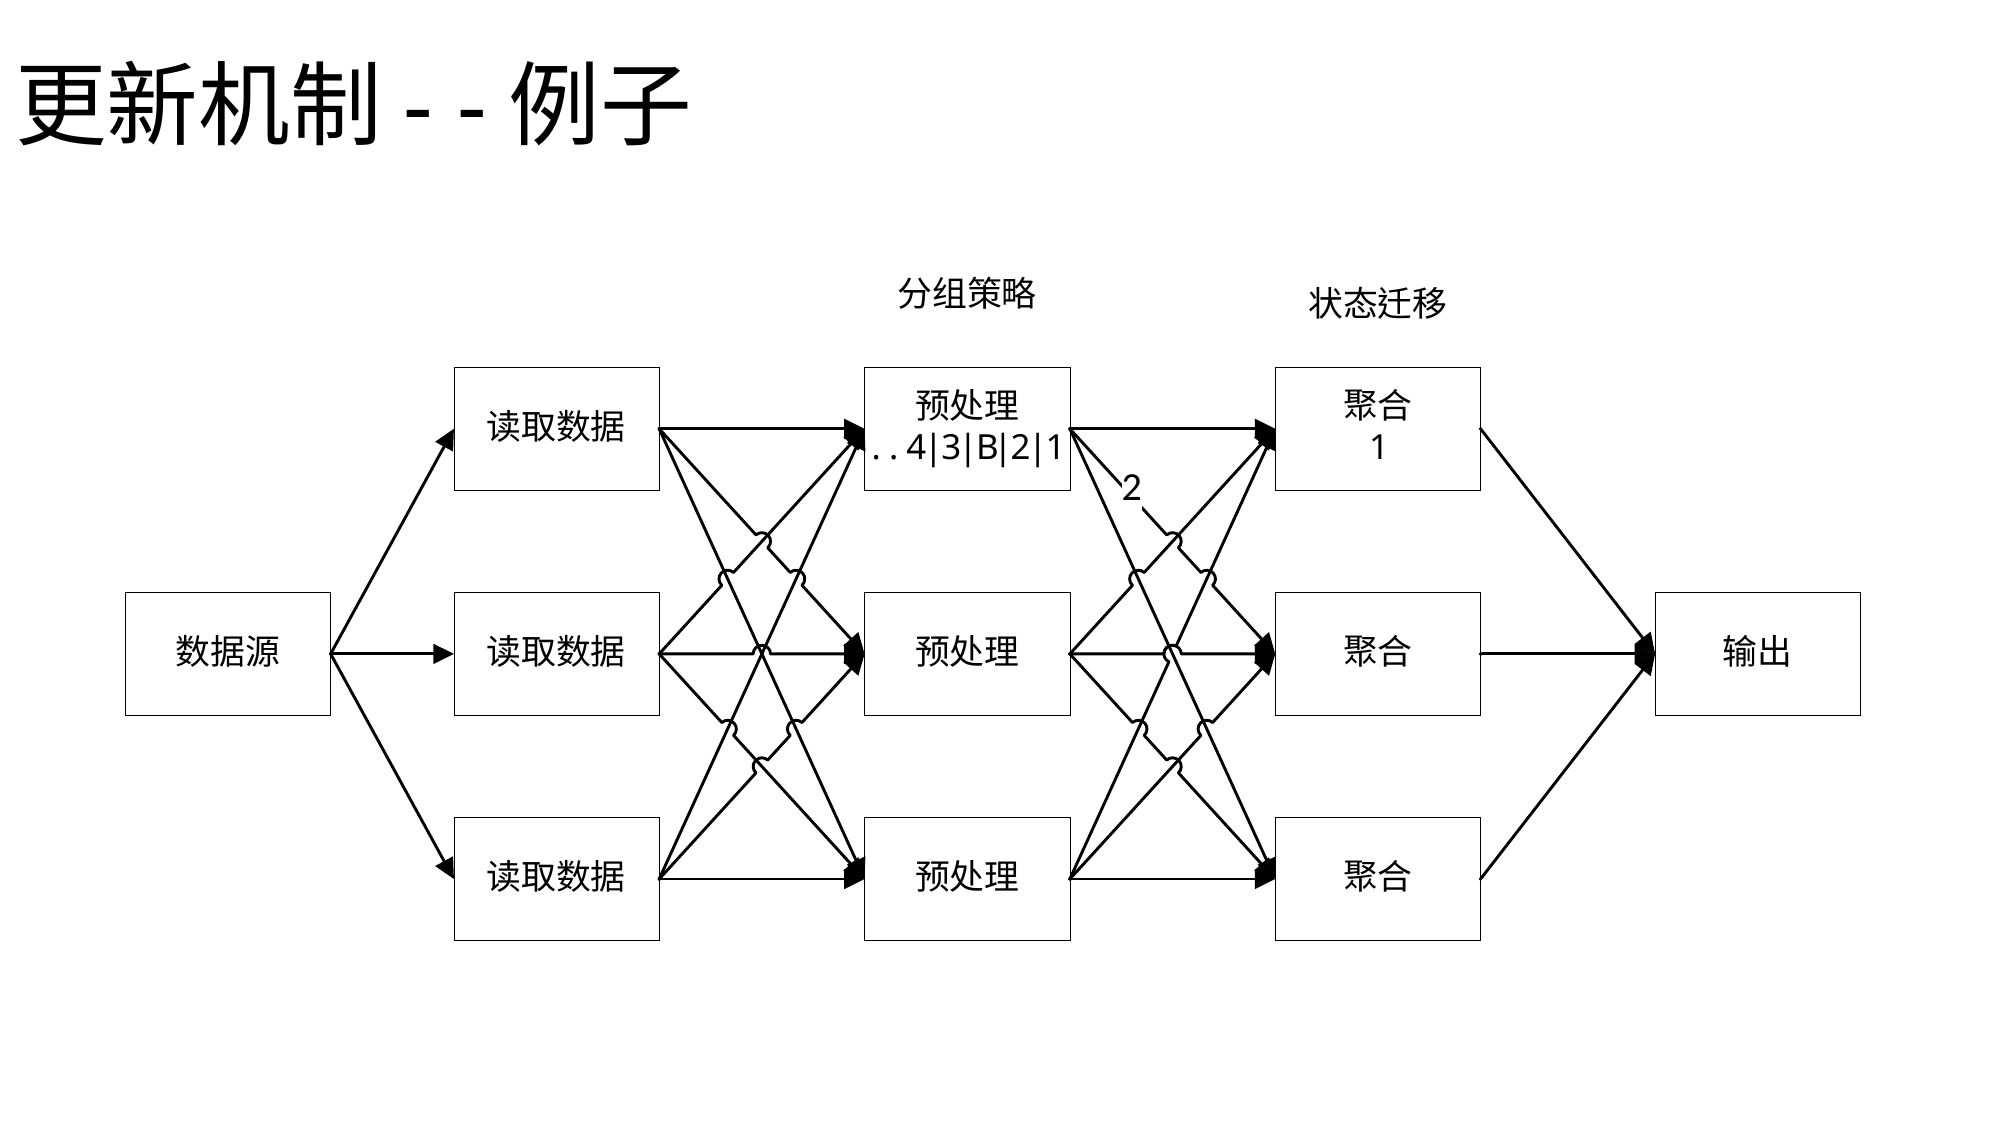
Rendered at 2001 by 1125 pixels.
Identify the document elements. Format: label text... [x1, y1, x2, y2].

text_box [120, 229, 1863, 944]
text_box 更新机制- -例子 [0, 0, 1725, 218]
